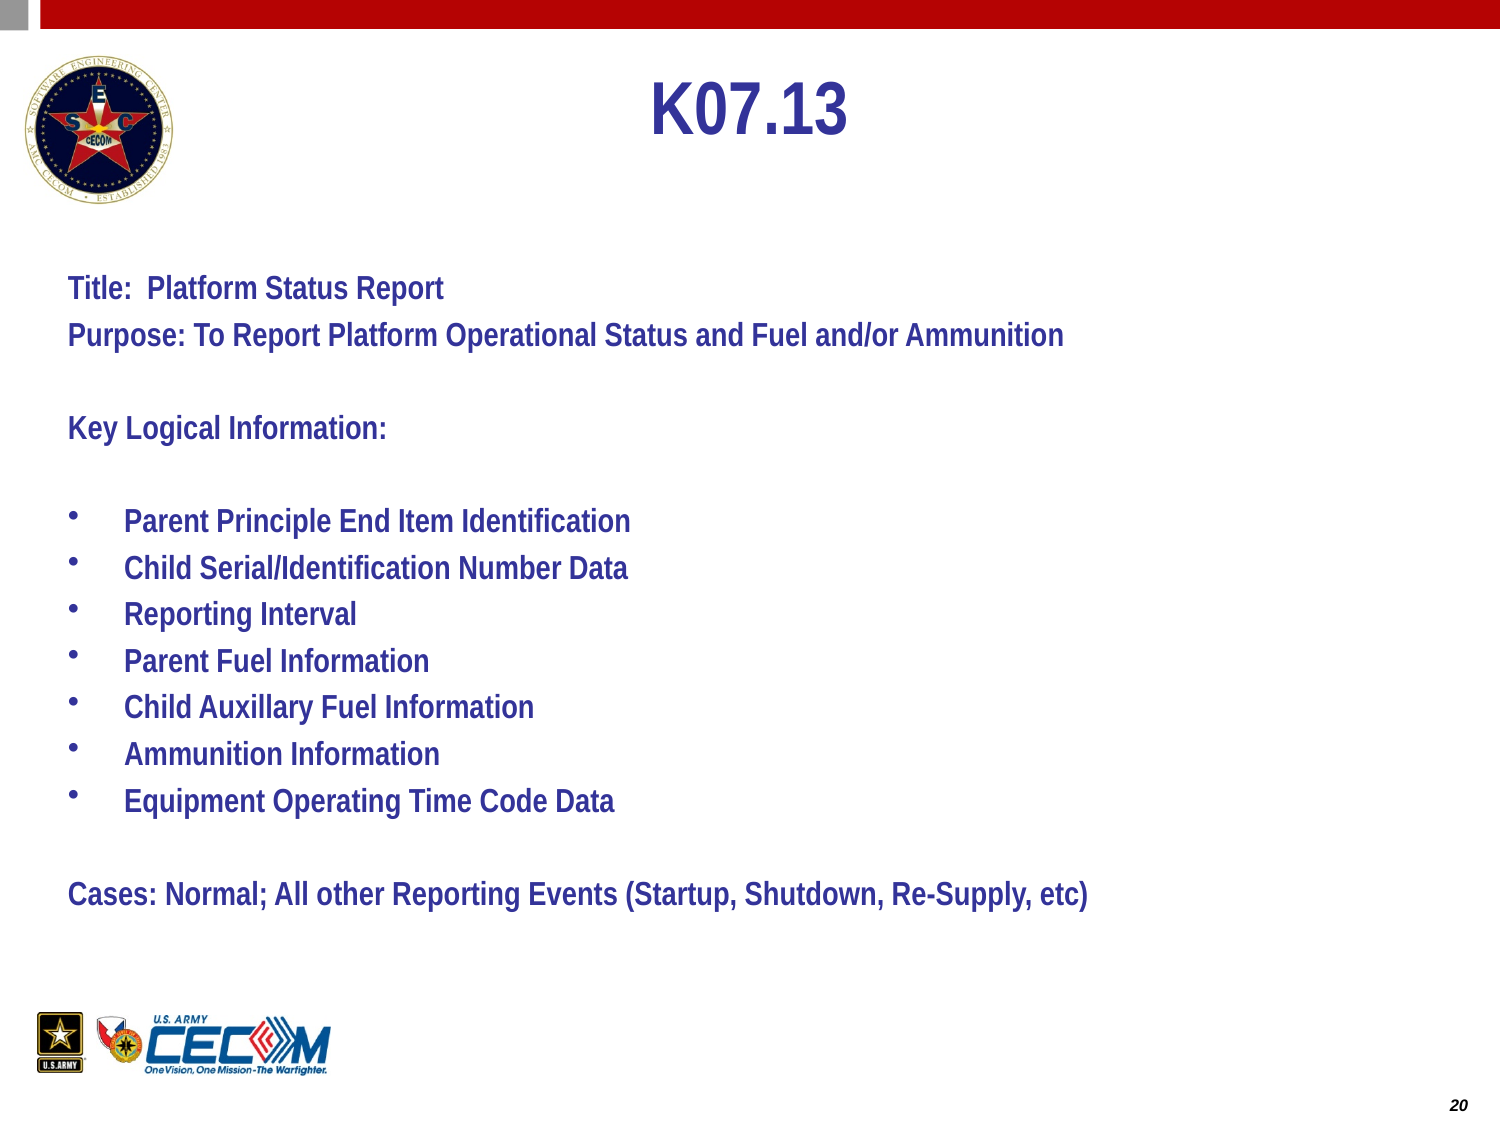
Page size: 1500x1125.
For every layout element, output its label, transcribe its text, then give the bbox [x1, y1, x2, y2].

picture [37, 1012, 87, 1073]
picture [96, 1015, 331, 1076]
slide_number 20 [1133, 1086, 1484, 1125]
list Title: Platform Status Report Purpose: To Report Platform Operational Status and Fuel and/or Ammunition Key Logical Information: Parent Principle End Item Identification Child Serial/Identification Number Data Reporting Interval Parent Fuel Information Child Auxillary Fuel Information Ammunition Information Equipment Operating Time Code Data Cases: Normal; All other Reporting Events (Startup, Shutdown, Re-Supply, etc) [52, 211, 1454, 1002]
picture [23, 54, 174, 205]
title K07.13 [202, 64, 1297, 211]
